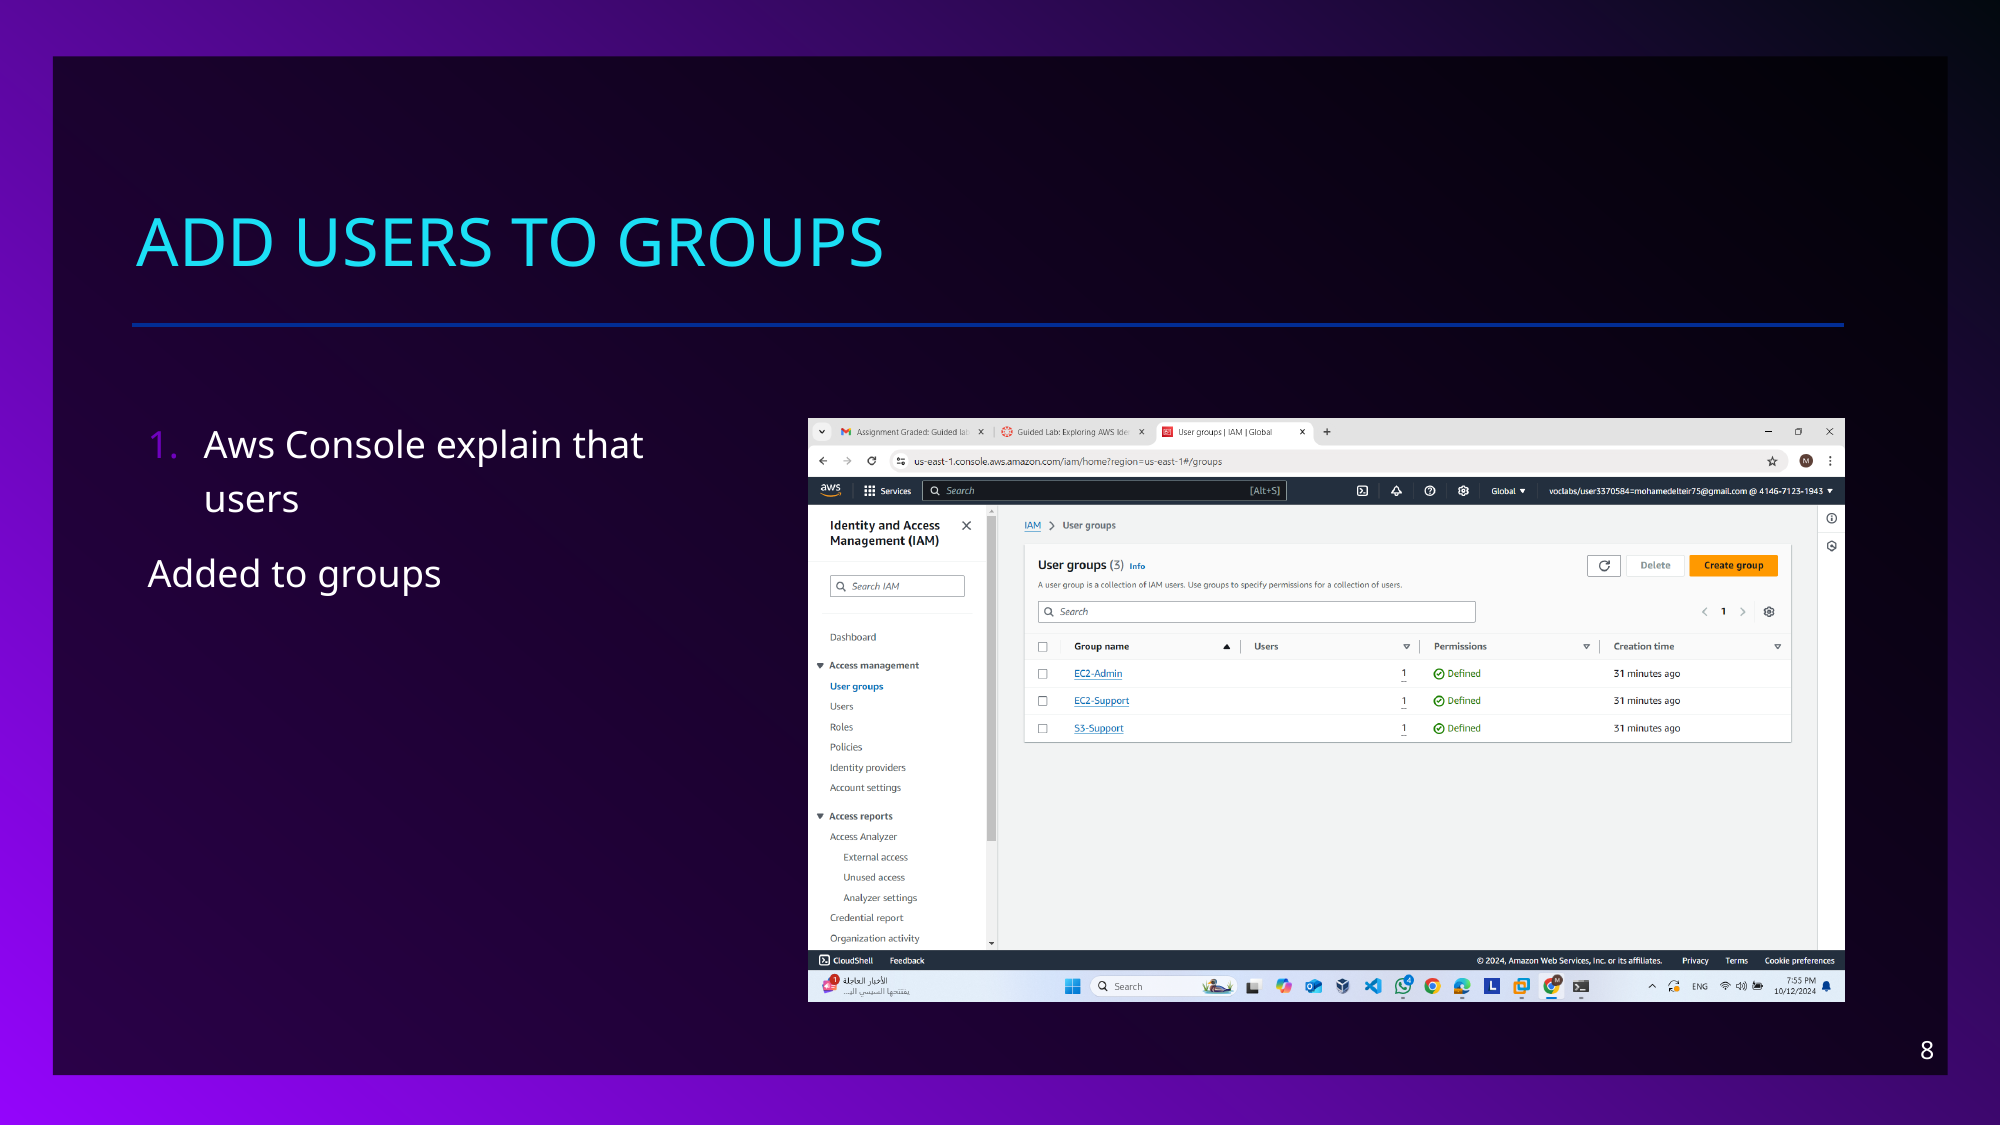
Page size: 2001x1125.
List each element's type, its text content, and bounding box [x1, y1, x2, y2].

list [808, 418, 1845, 1002]
title Add Users to Groups [121, 70, 1845, 289]
list Aws Console explain that users Added to groups [132, 404, 752, 1016]
slide_number 8 [1499, 1021, 1950, 1082]
